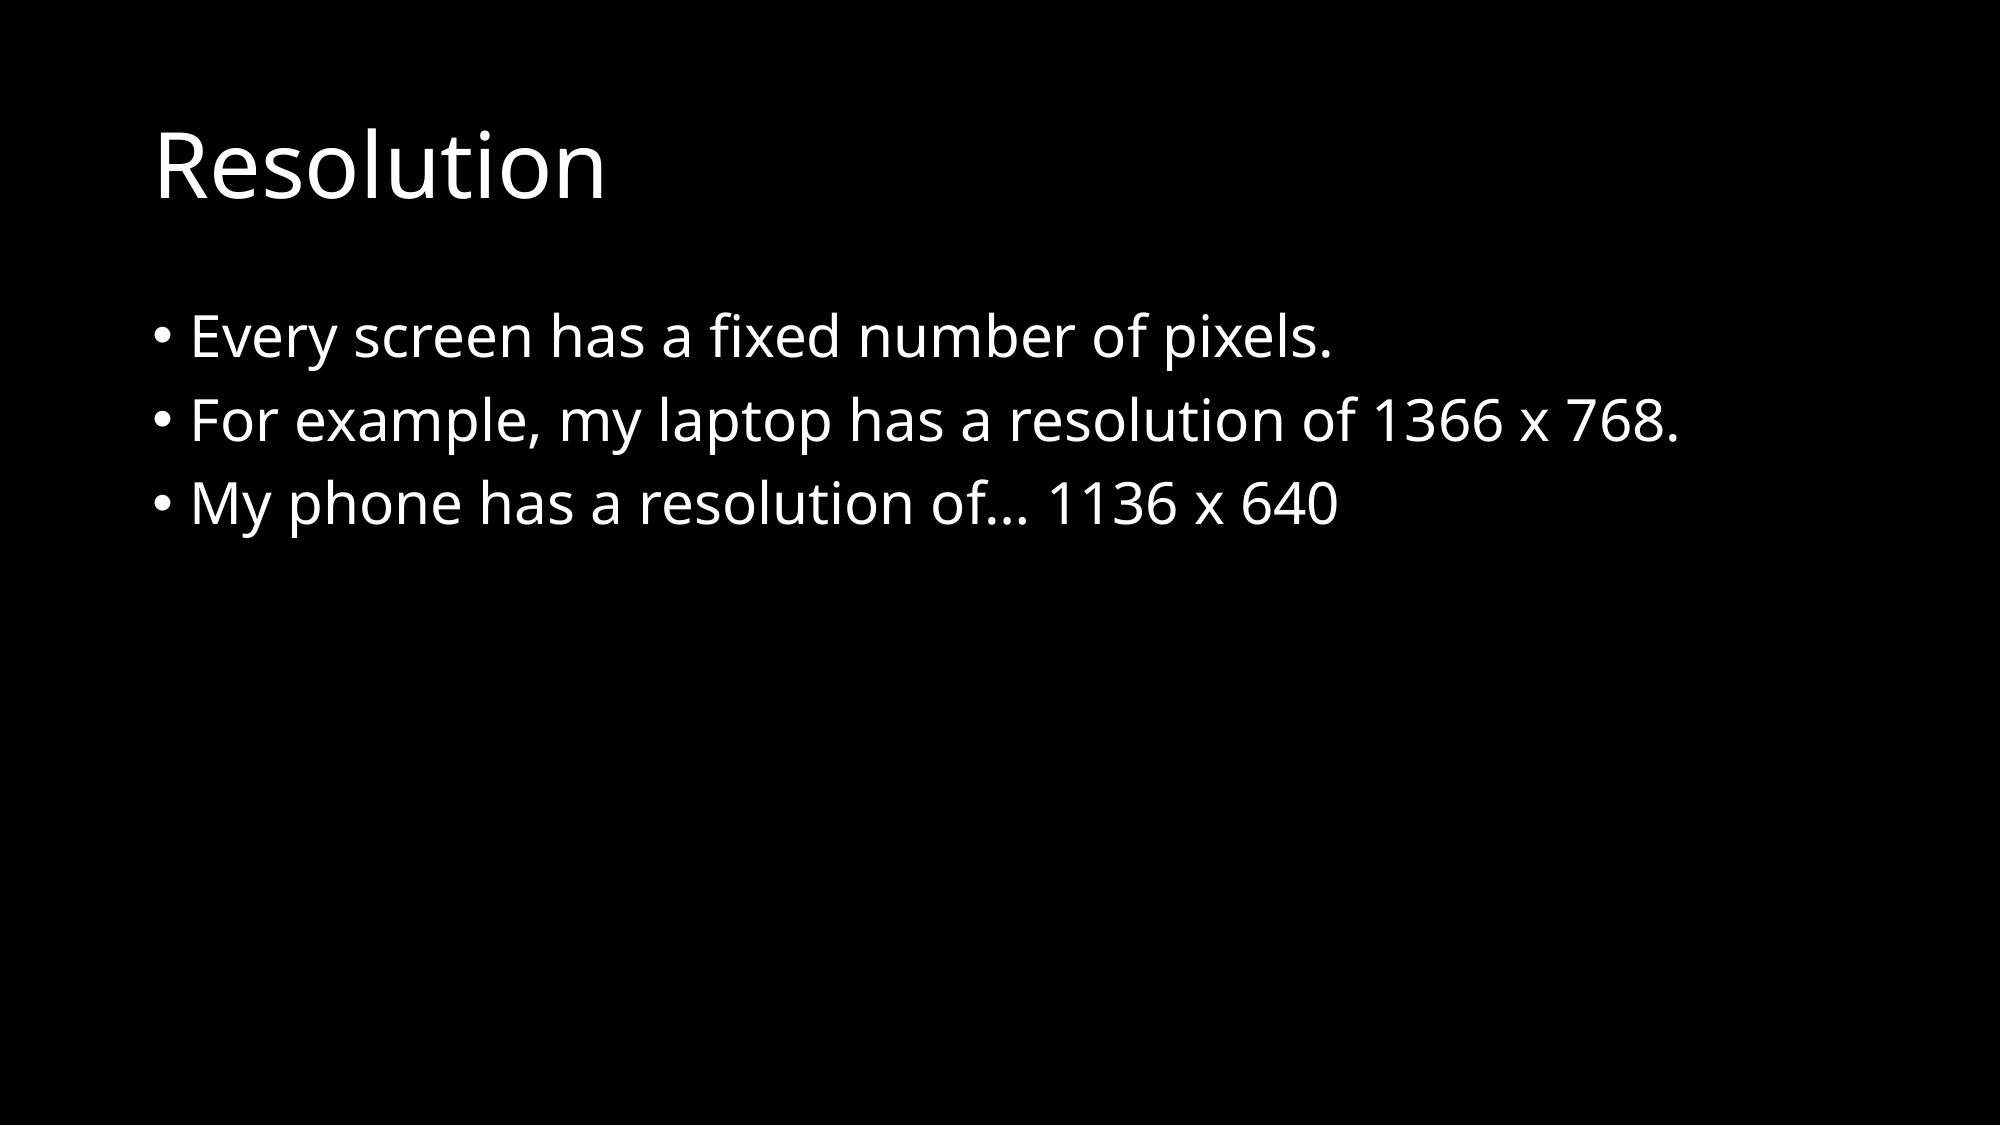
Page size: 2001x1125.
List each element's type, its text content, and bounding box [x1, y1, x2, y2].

title Resolution [137, 59, 1863, 278]
list Every screen has a fixed number of pixels. For example, my laptop has a resolution of 1366 x 768. My phone has a resolution of… 1136 x 640 [137, 299, 1863, 1014]
